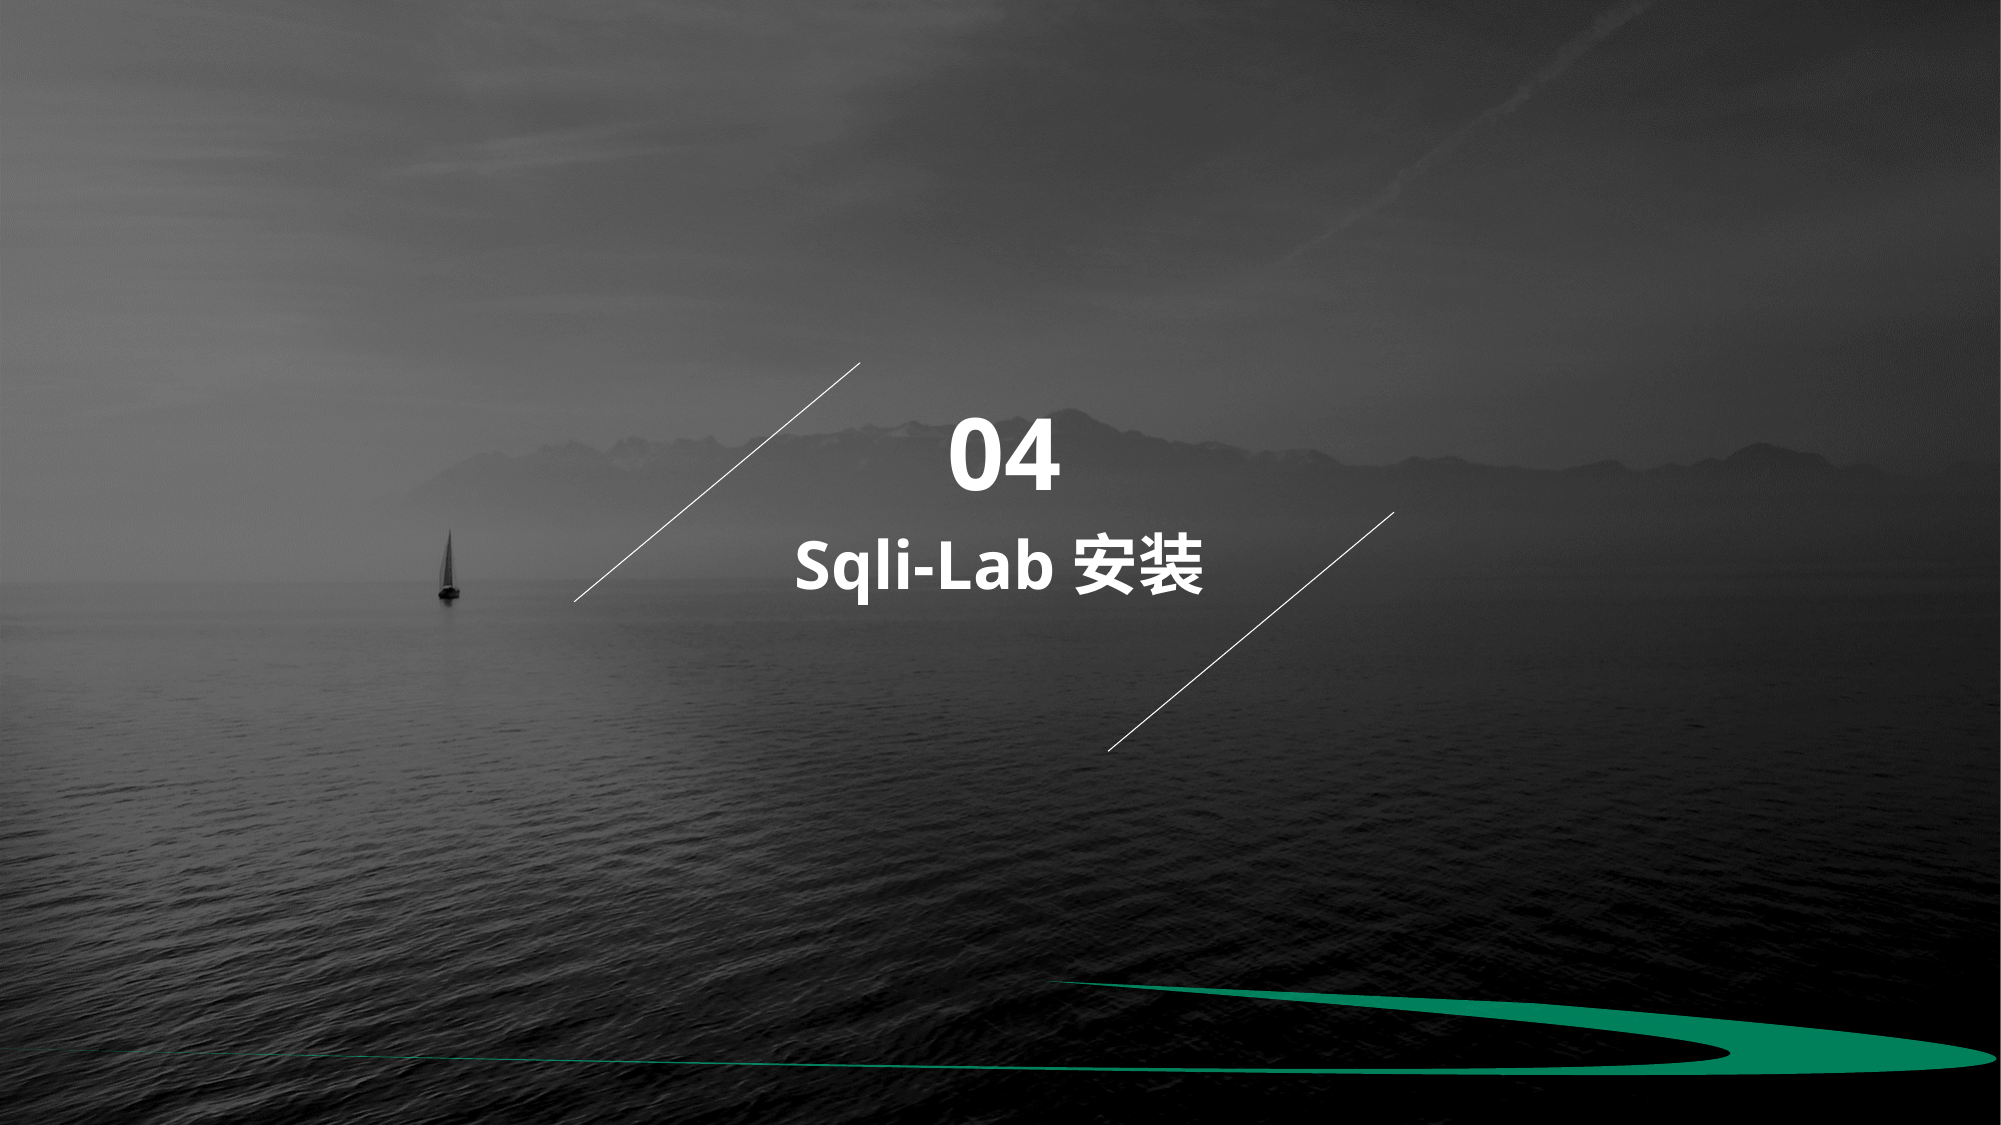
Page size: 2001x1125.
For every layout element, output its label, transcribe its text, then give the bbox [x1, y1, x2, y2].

title Sqli-Lab安装 [725, 505, 1275, 620]
text_box 04 [932, 382, 1108, 505]
picture [0, 0, 2001, 1125]
